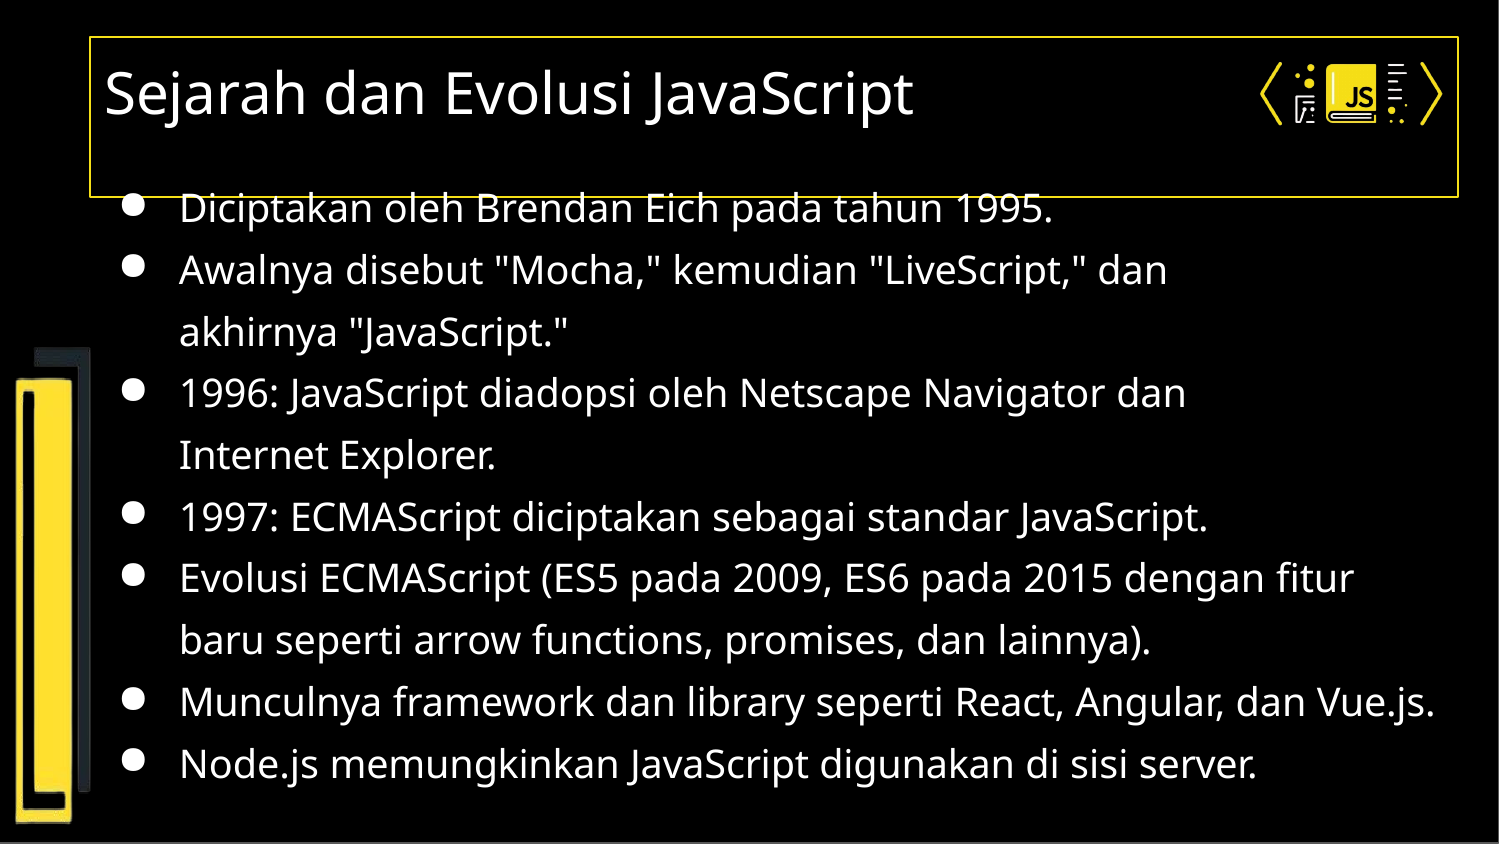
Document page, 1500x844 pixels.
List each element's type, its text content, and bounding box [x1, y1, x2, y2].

picture [0, 277, 121, 843]
picture [1216, 32, 1486, 155]
title Sejarah dan Evolusi JavaScript [90, 37, 1459, 198]
text_box Diciptakan oleh Brendan Eich pada tahun 1995. Awalnya disebut "Mocha," kemudian "LiveScript," dan akhirnya "JavaScript." 1996: JavaScript diadopsi oleh Netscape Navigator dan Internet Explorer. 1997: ECMAScript diciptakan sebagai standar JavaScript. Evolusi ECMAScript (ES5 pada 2009, ES6 pada 2015 dengan fitur baru seperti arrow functions, promises, dan lainnya). Munculnya framework dan library seperti React, Angular, dan Vue.js. Node.js memungkinkan JavaScript digunakan di sisi server. [115, 166, 1437, 787]
